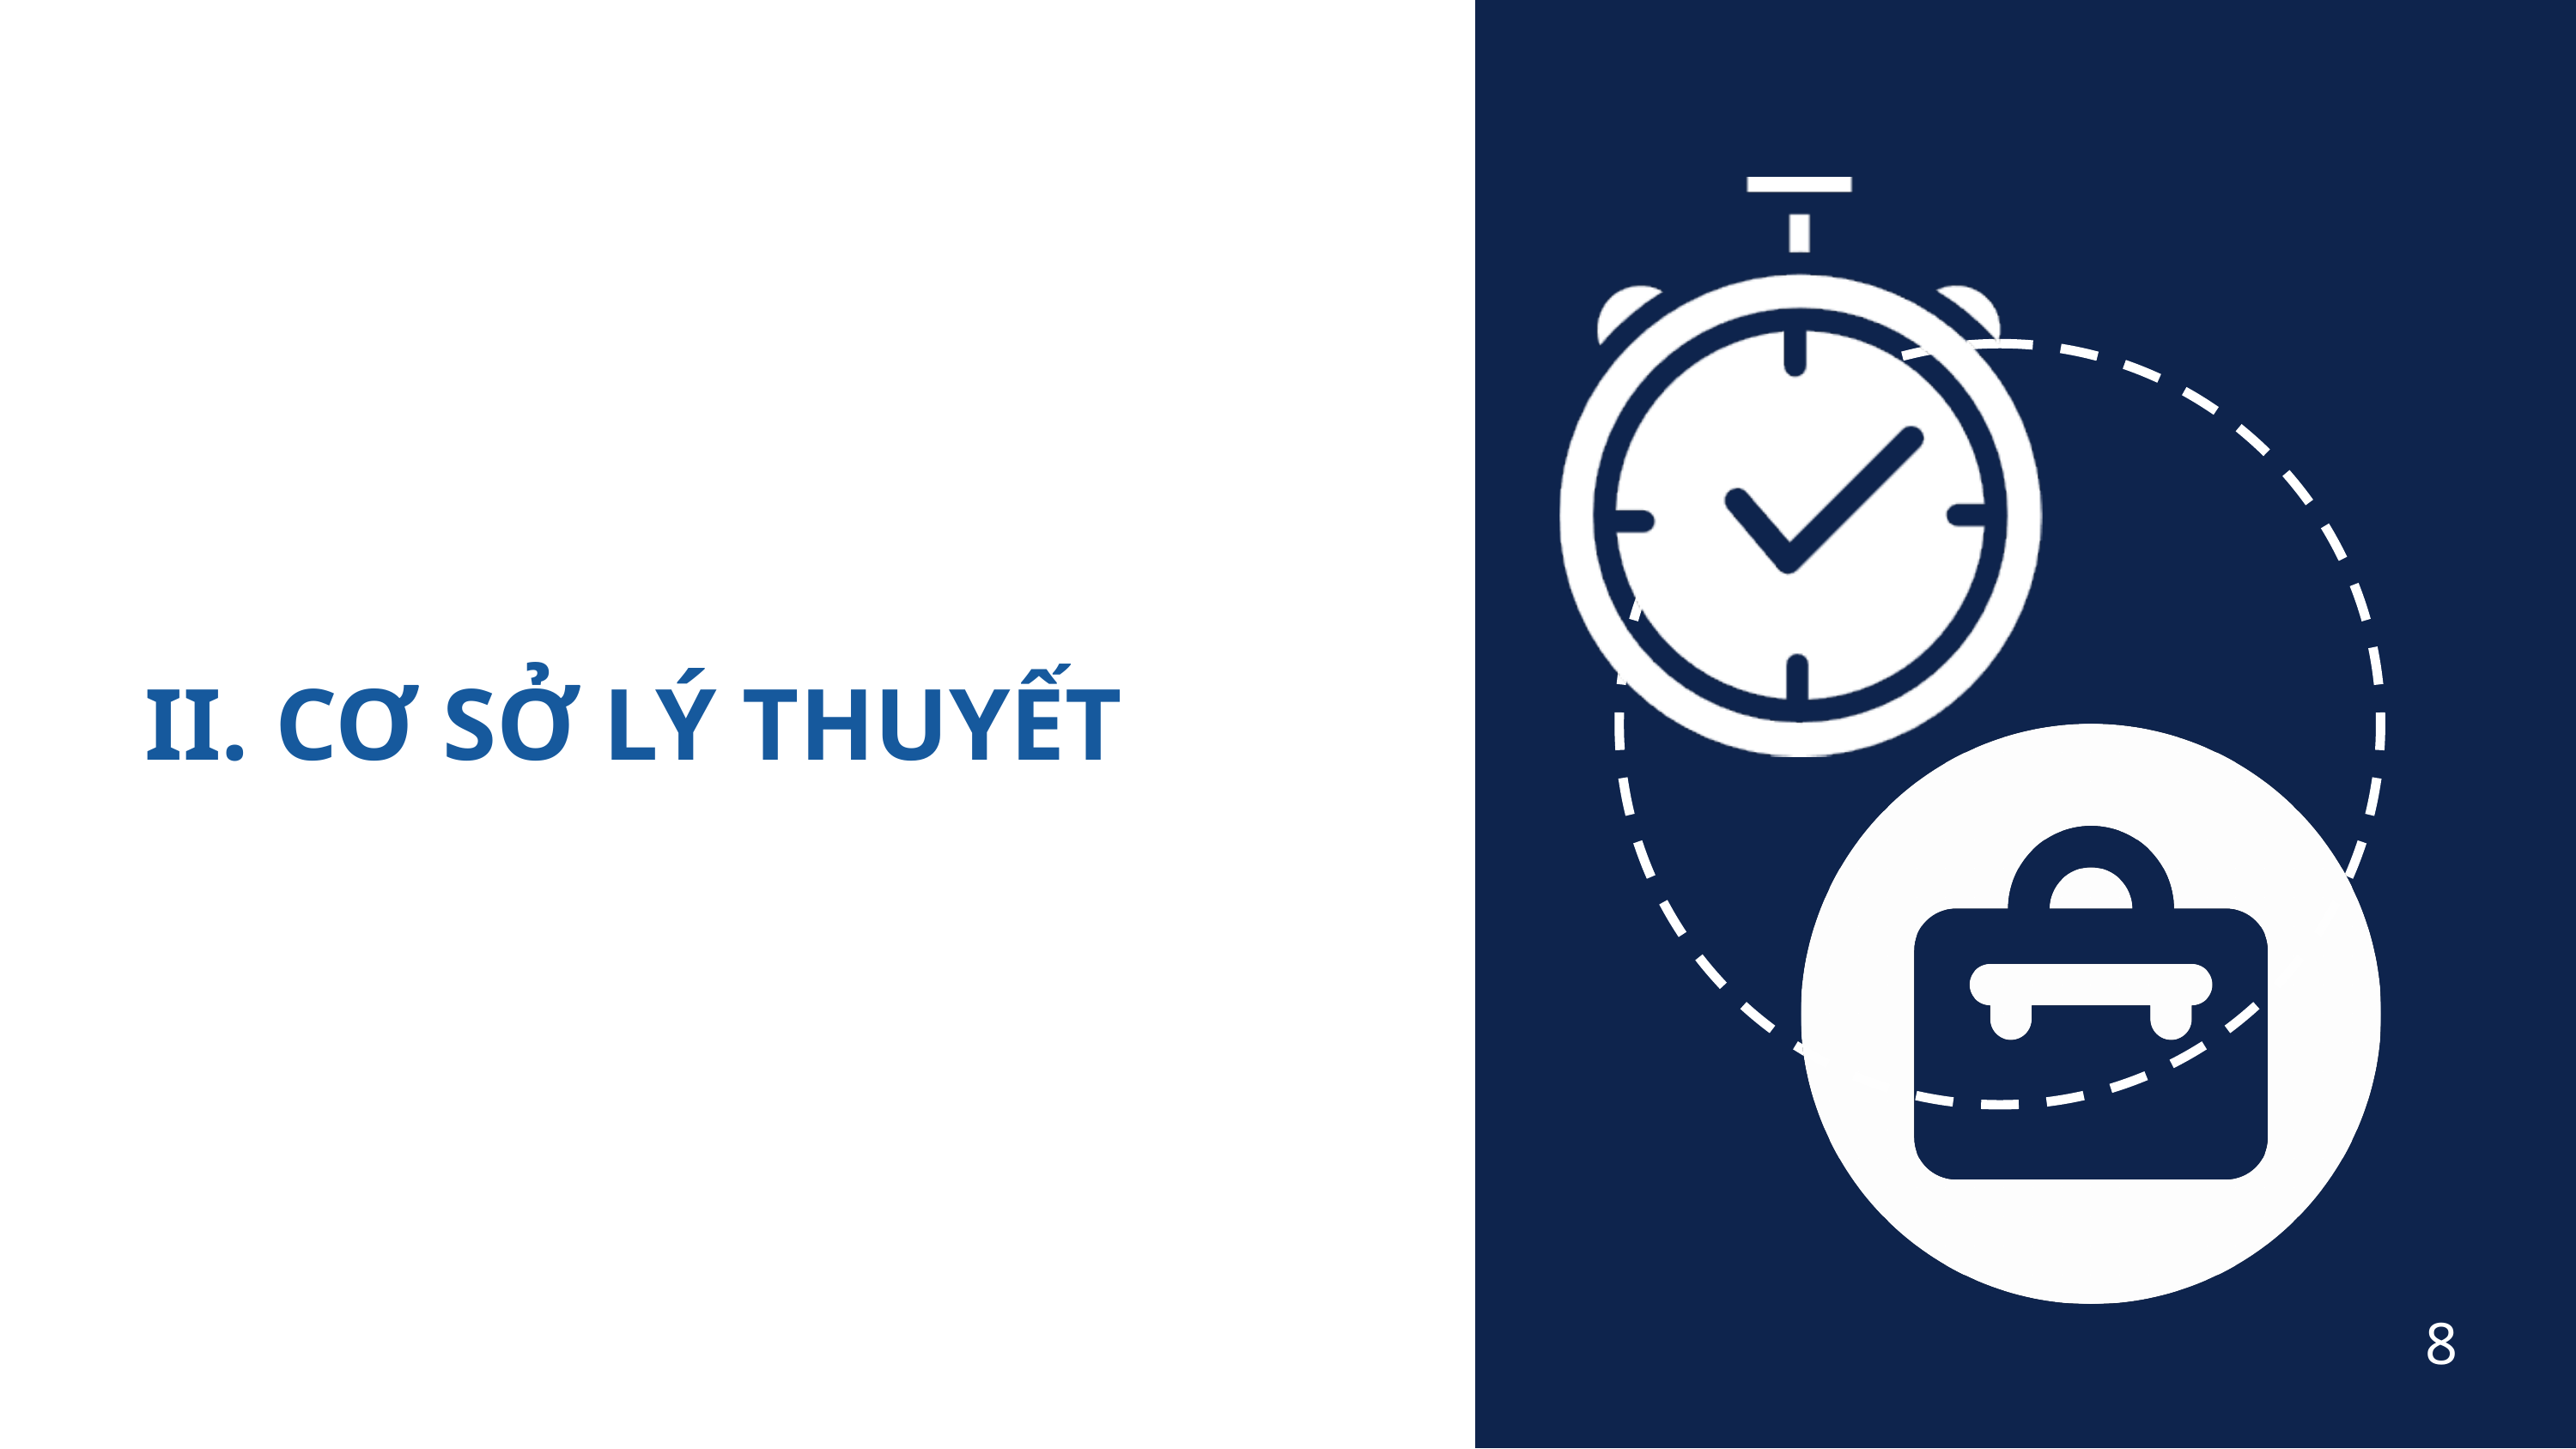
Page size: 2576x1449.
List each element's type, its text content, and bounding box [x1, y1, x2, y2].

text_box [1619, 343, 2381, 1106]
text_box II. CƠ SỞ LÝ THUYẾT [144, 671, 1289, 780]
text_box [1474, 0, 2576, 1449]
